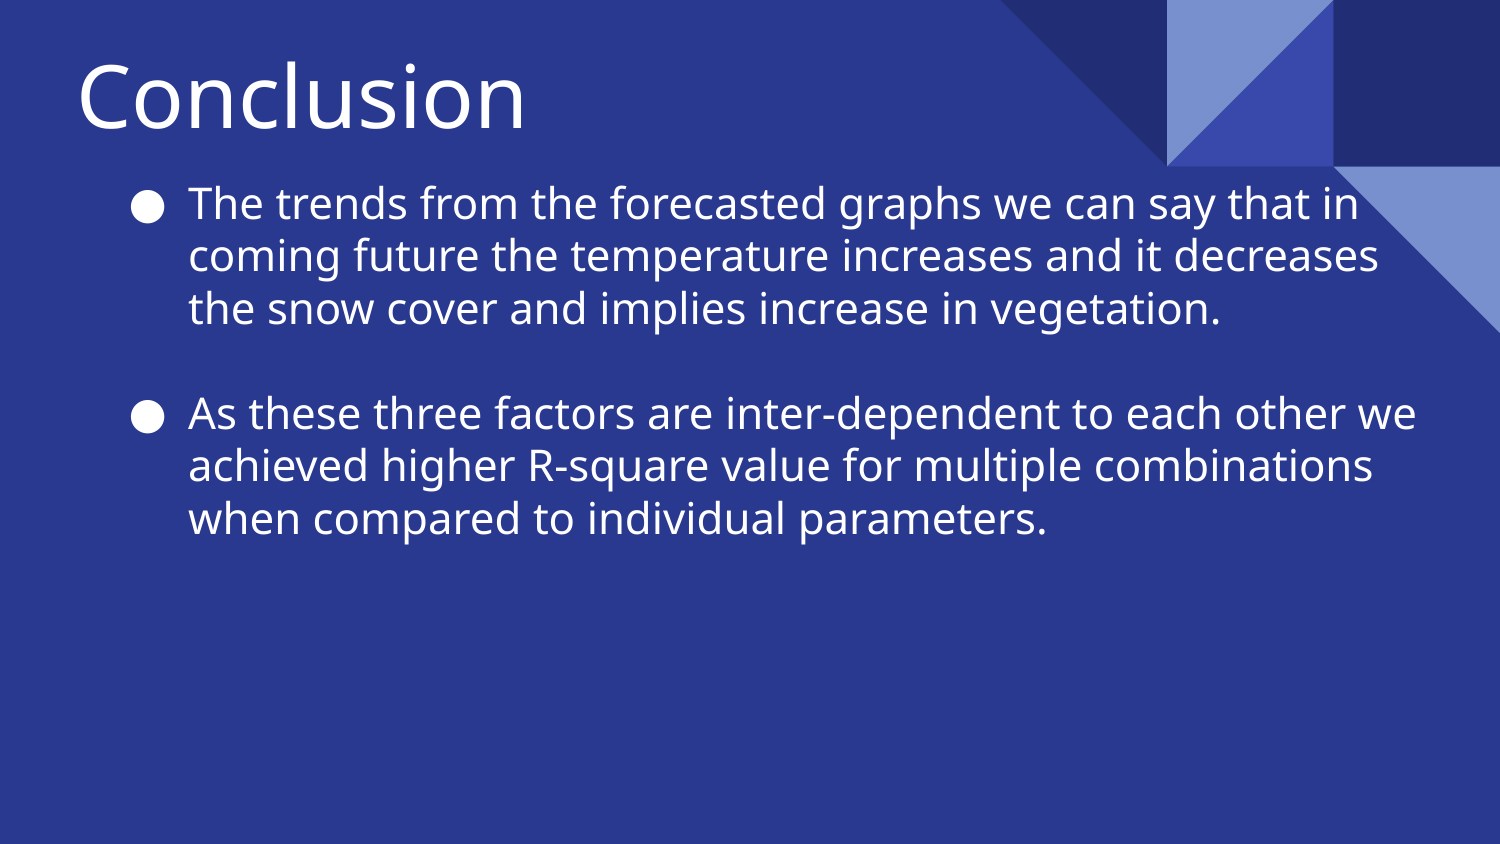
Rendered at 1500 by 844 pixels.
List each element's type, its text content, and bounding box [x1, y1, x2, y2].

subtitle The trends from the forecasted graphs we can say that in coming future the temperature increases and it decreases the snow cover and implies increase in vegetation. As these three factors are inter-dependent to each other we achieved higher R-square value for multiple combinations when compared to individual parameters. [98, 160, 1447, 791]
title Conclusion [61, 71, 1411, 161]
